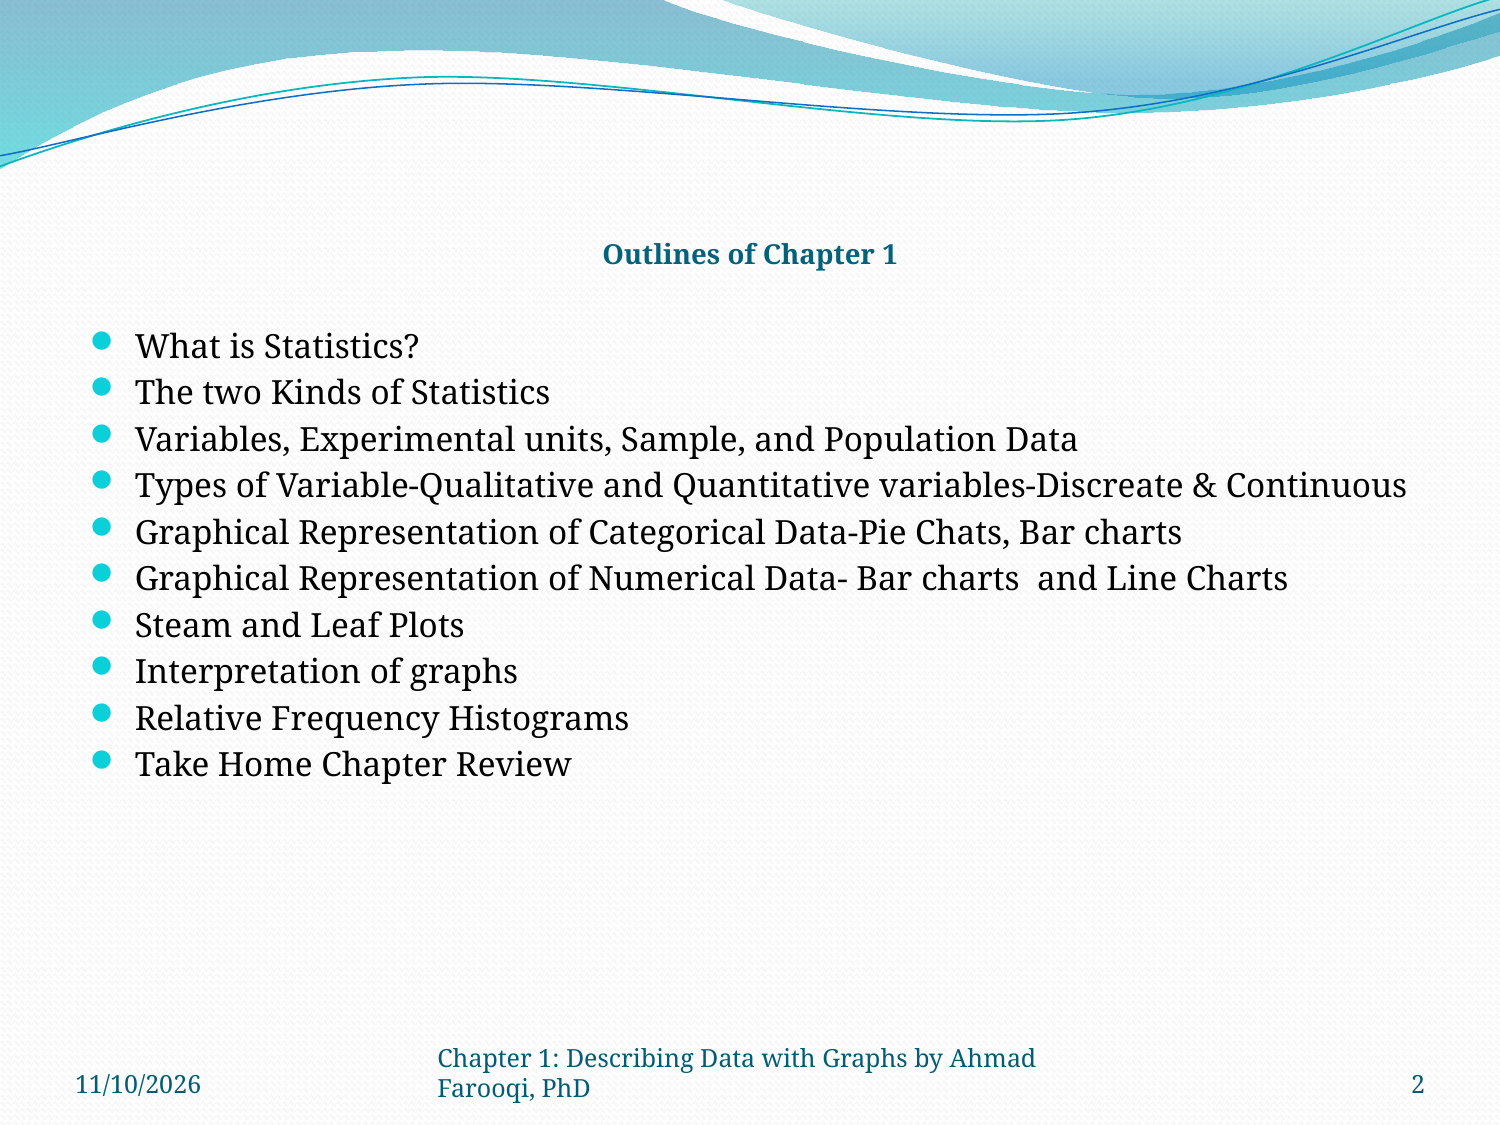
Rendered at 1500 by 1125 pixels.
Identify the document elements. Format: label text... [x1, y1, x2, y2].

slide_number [75, 1042, 425, 1103]
title Outlines of Chapter 1 [75, 115, 1425, 303]
list What is Statistics? The two Kinds of Statistics Variables, Experimental units, Sample, and Population Data Types of Variable-Qualitative and Quantitative variables-Discreate & Continuous Graphical Representation of Categorical Data-Pie Chats, Bar charts Graphical Representation of Numerical Data- Bar charts and Line Charts Steam and Leaf Plots Interpretation of graphs Relative Frequency Histograms Take Home Chapter Review [75, 317, 1425, 1038]
footer Chapter 1: Describing Data with Graphs by Ahmad Farooqi, PhD [437, 1042, 1138, 1103]
slide_number 2 [1299, 1042, 1425, 1103]
